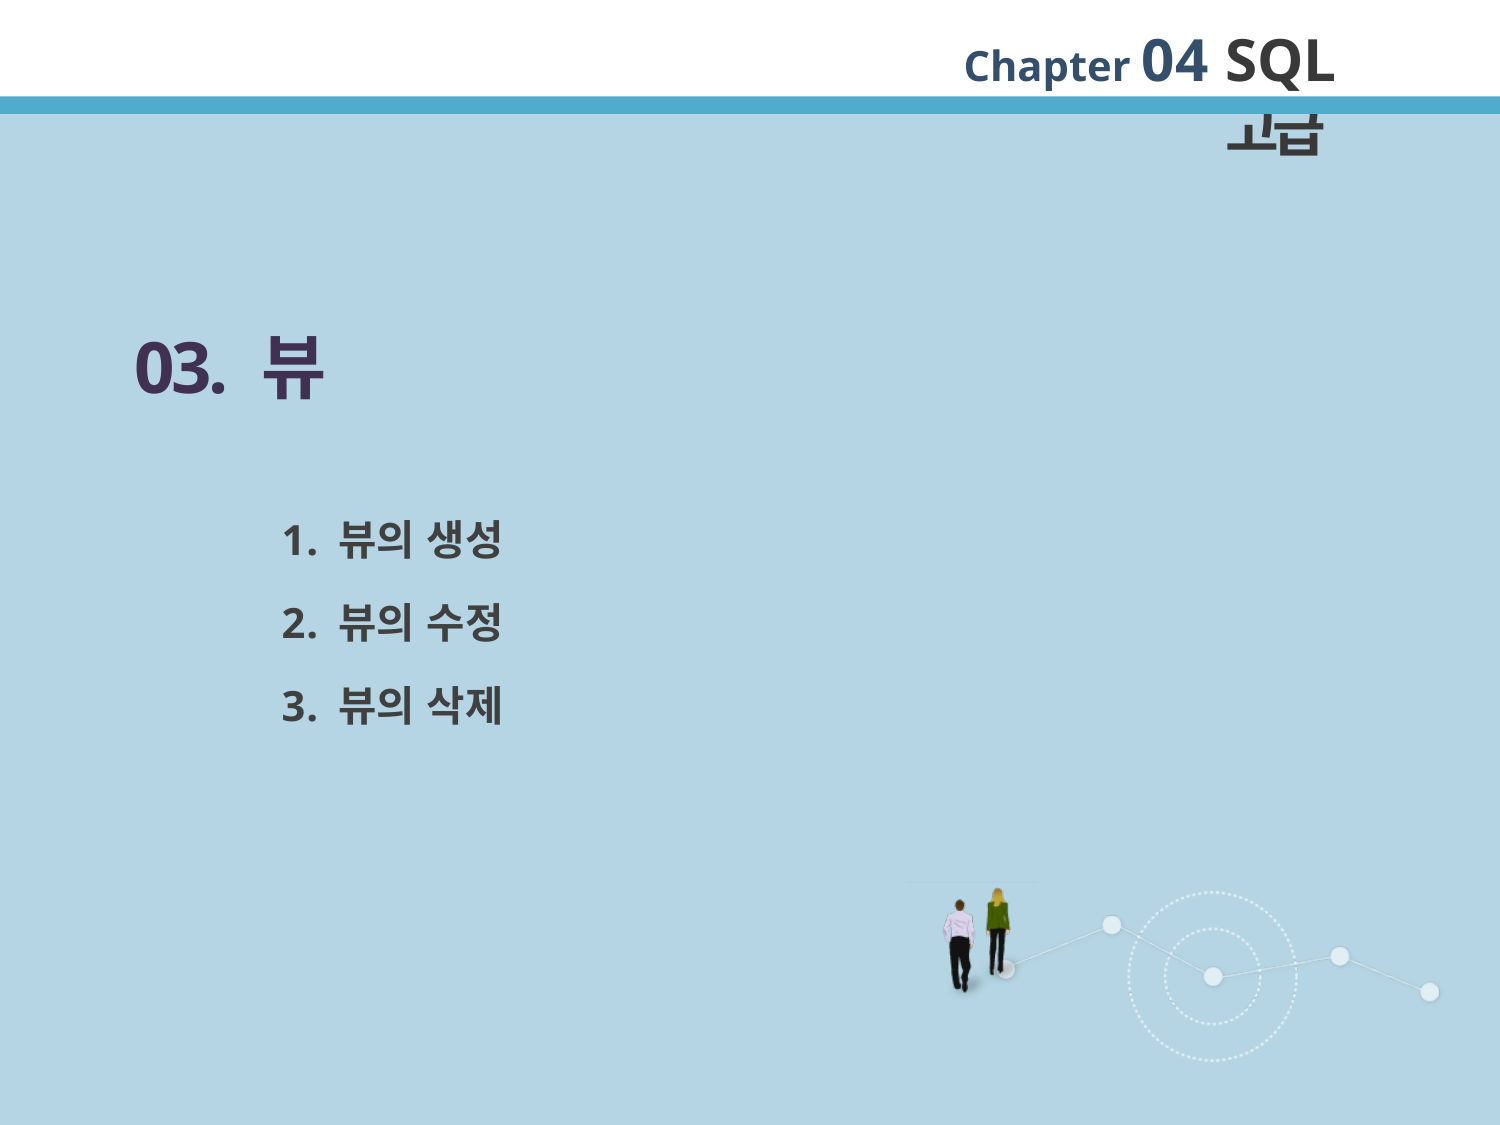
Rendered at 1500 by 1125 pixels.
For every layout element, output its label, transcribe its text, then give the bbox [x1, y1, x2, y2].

text_box 03. 뷰 [119, 307, 342, 416]
picture [905, 881, 1449, 1104]
text_box 뷰의 생성 뷰의 수정 뷰의 삭제 [266, 481, 1390, 901]
